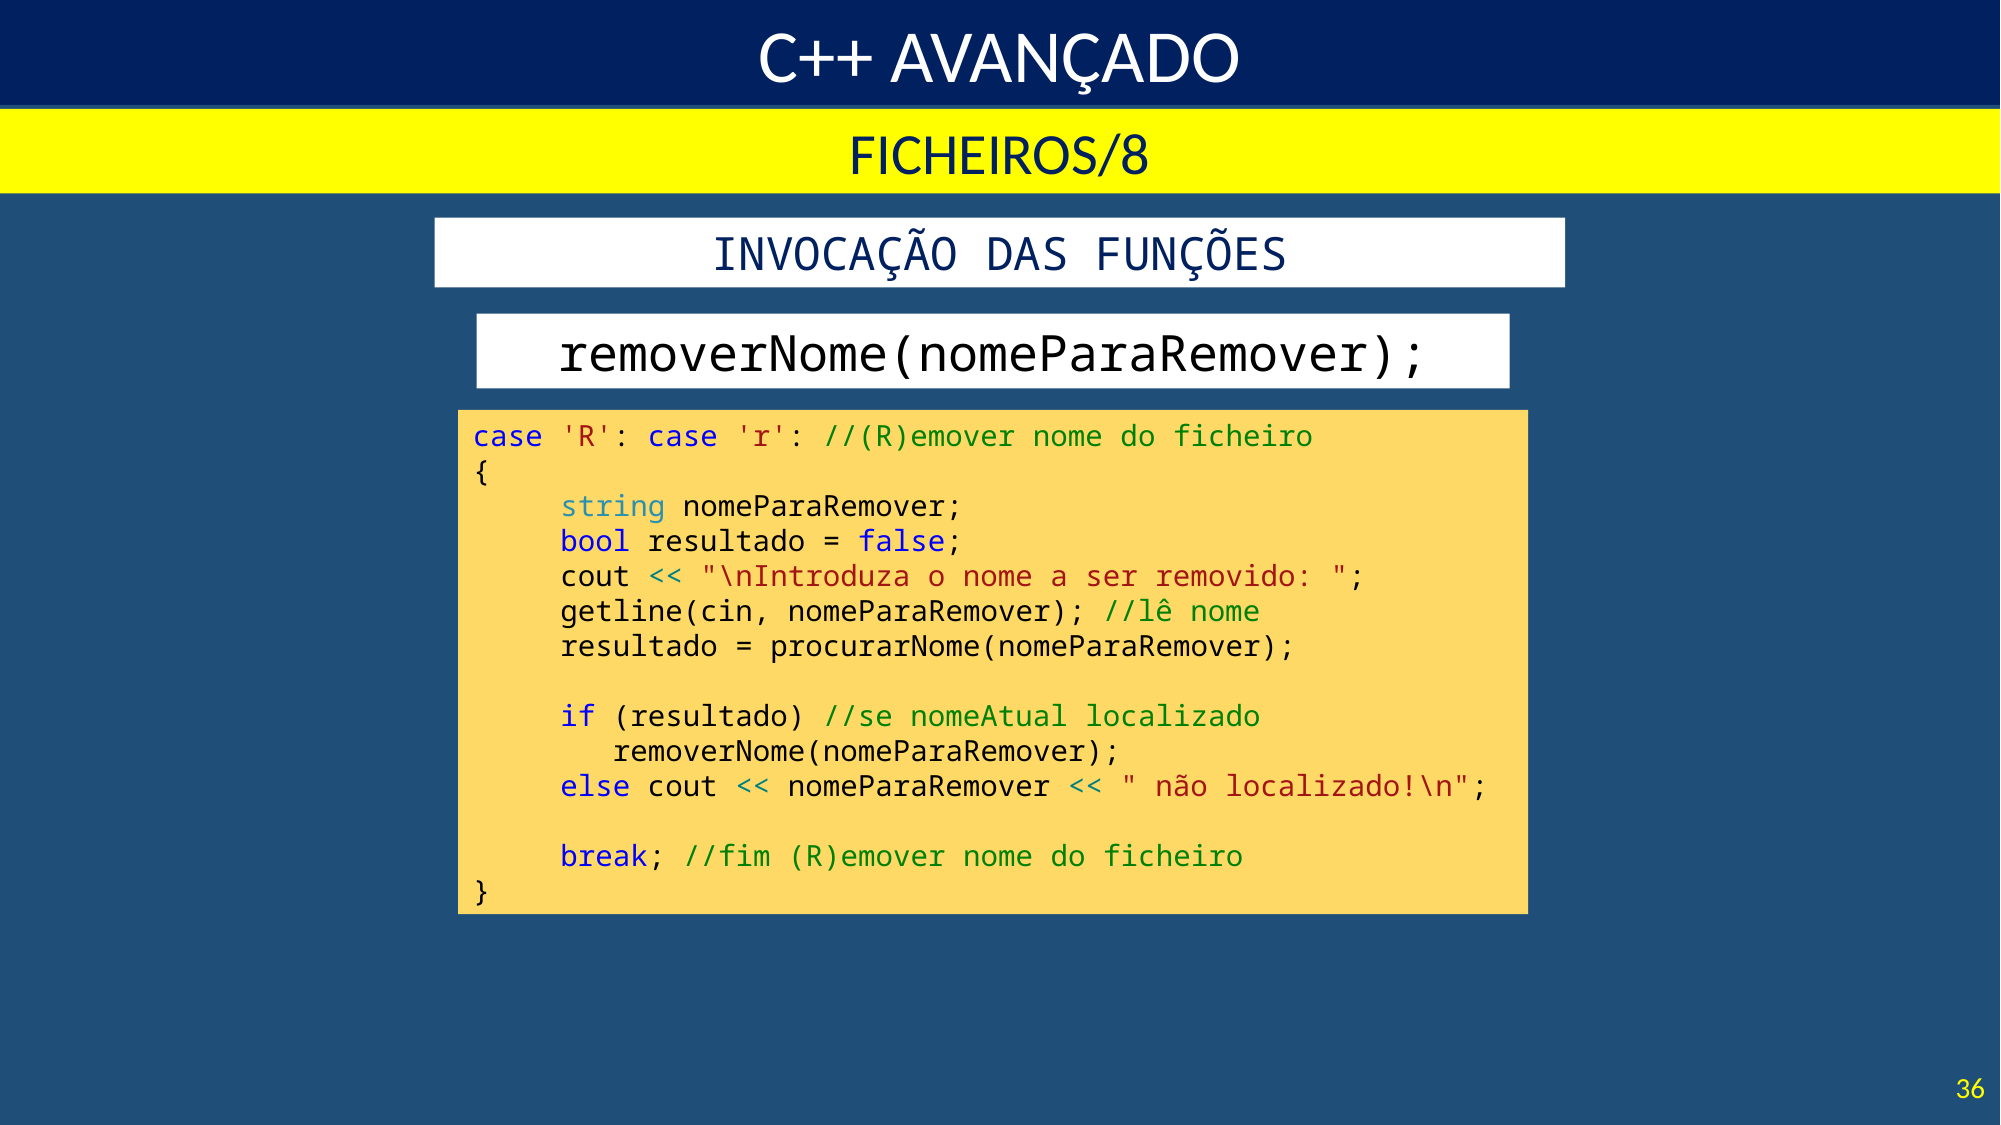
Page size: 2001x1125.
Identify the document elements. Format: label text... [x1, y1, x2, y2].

text_box INVOCAÇÃO DAS FUNÇÕES [434, 217, 1566, 288]
text_box case 'R': case 'r': //(R)emover nome do ficheiro { string nomeParaRemover; bool resultado = false; cout << "\nIntroduza o nome a ser removido: "; getline(cin, nomeParaRemover); //lê nome resultado = procurarNome(nomeParaRemover); if (resultado) //se nomeAtual localizado removerNome(nomeParaRemover); else cout << nomeParaRemover << " não localizado!\n"; break; //fim (R)emover nome do ficheiro } [458, 409, 1529, 915]
text_box FICHEIROS/8 [0, 108, 2000, 194]
text_box removerNome(nomeParaRemover); [476, 313, 1510, 389]
